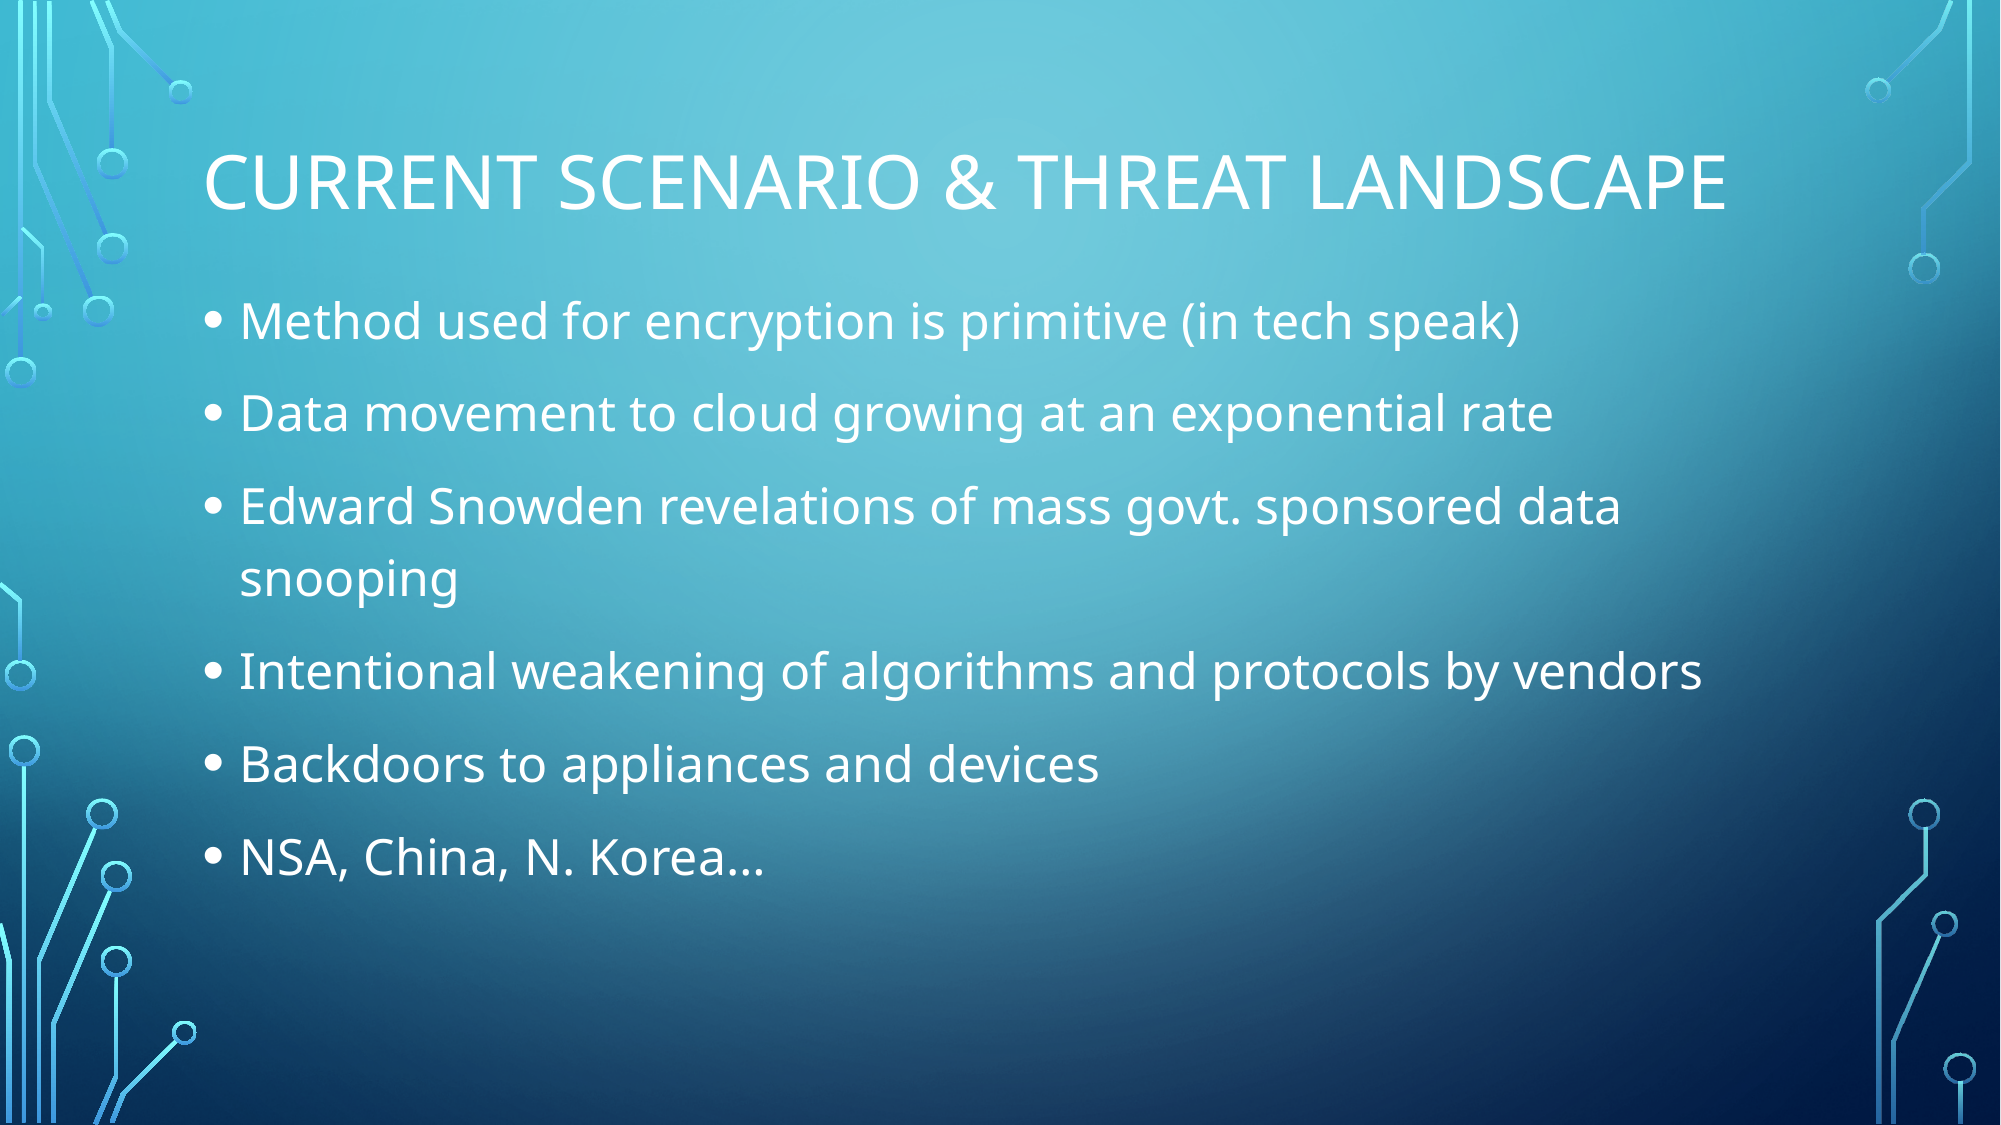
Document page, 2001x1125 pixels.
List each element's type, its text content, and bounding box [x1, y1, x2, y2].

title Current scenario & threat landscape [187, 101, 1813, 269]
list Method used for encryption is primitive (in tech speak) Data movement to cloud growing at an exponential rate Edward Snowden revelations of mass govt. sponsored data snooping Intentional weakening of algorithms and protocols by vendors Backdoors to appliances and devices NSA, China, N. Korea… [187, 269, 1813, 913]
